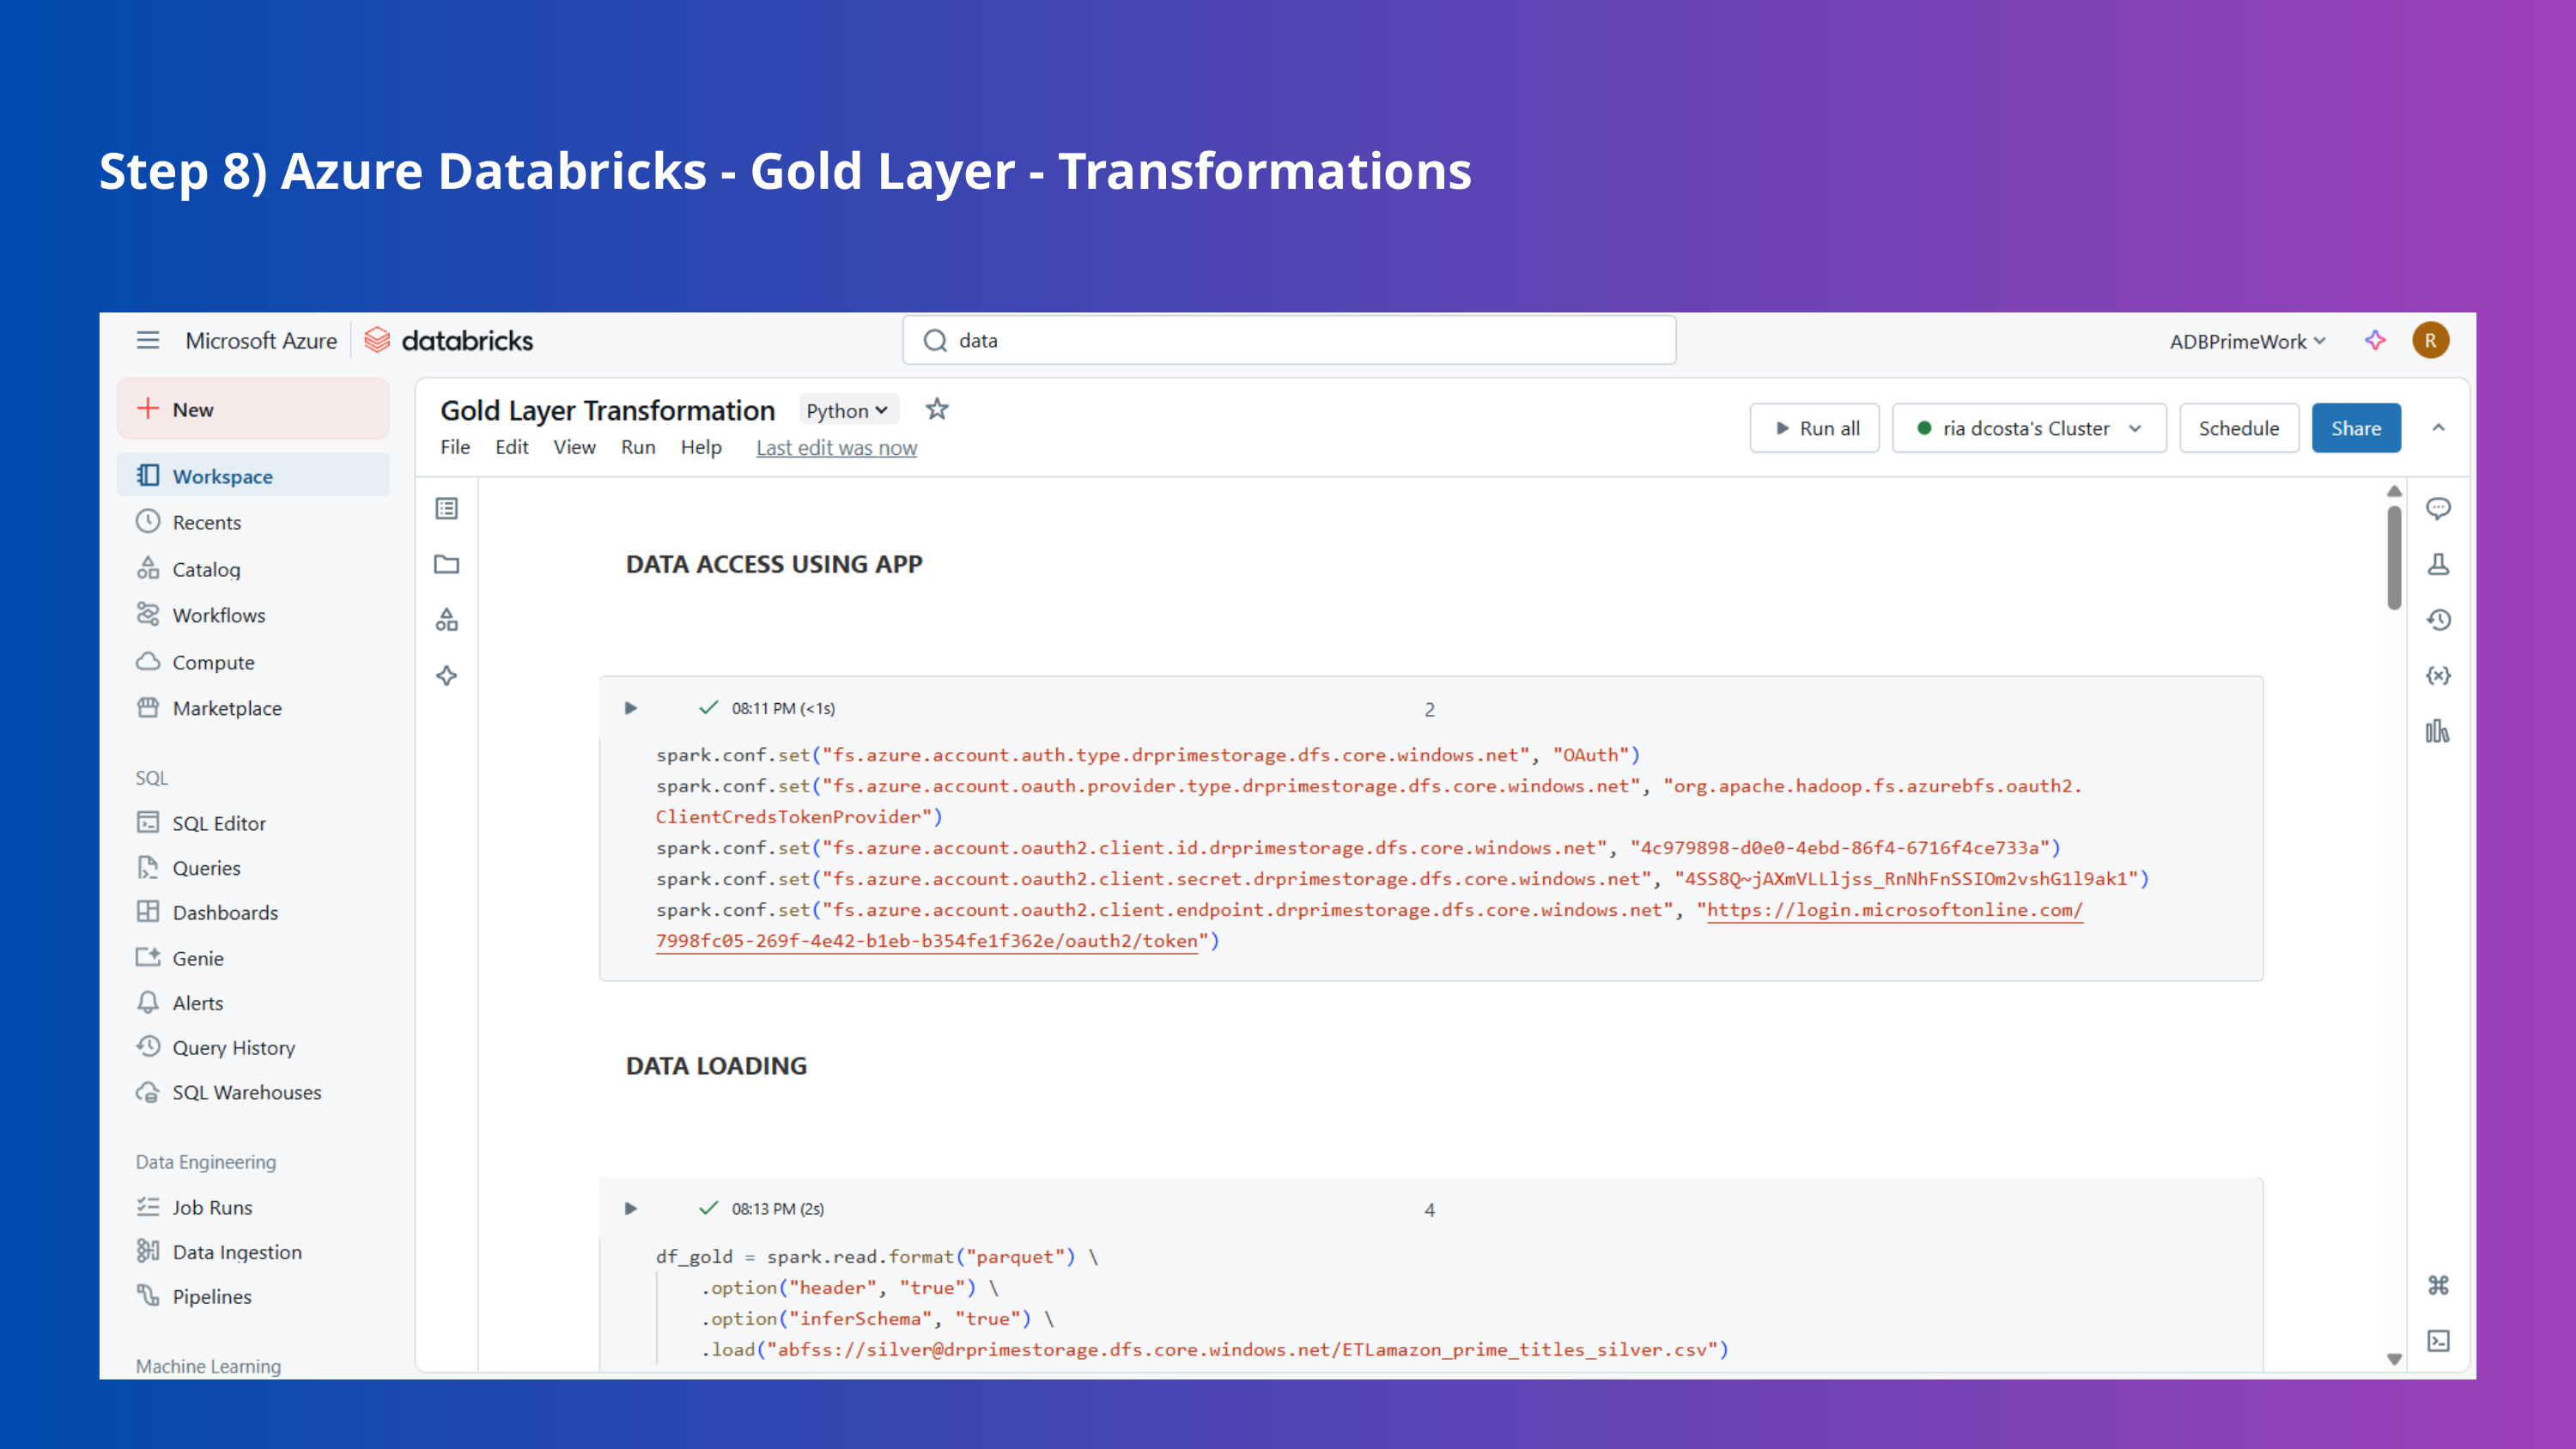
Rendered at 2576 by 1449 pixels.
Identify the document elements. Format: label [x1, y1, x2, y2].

text_box [99, 312, 2477, 1379]
text_box [99, 59, 2322, 341]
